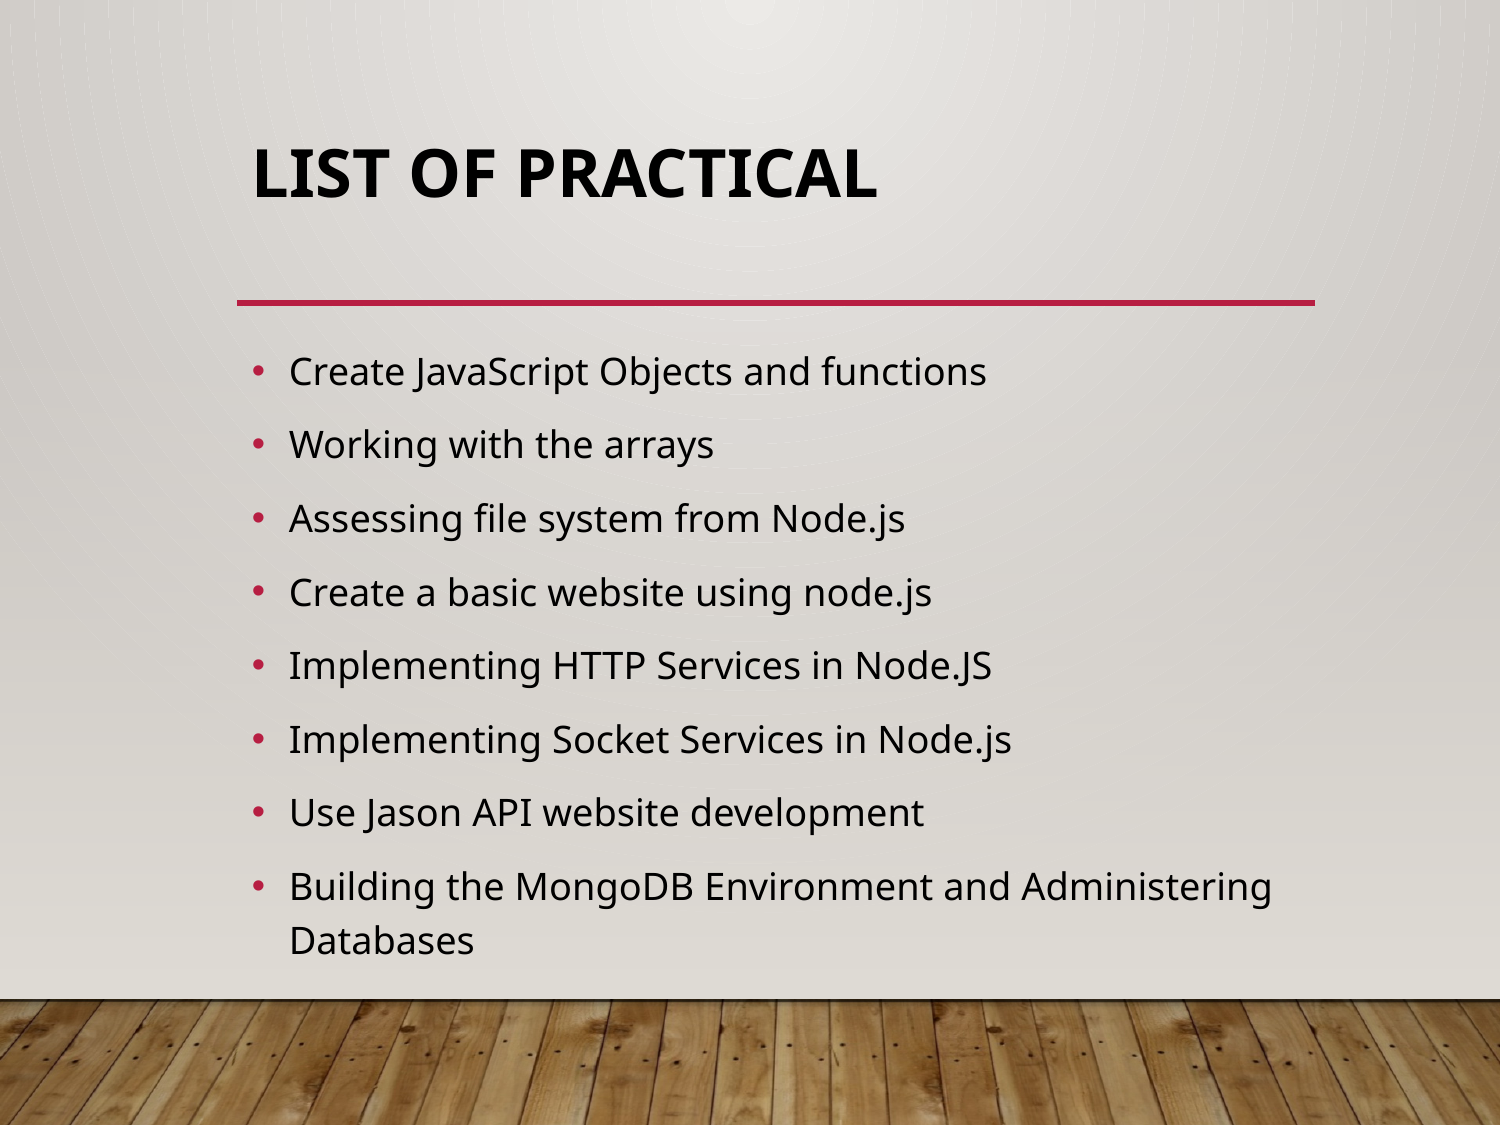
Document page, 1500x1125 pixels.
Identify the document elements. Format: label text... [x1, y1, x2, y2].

list Create JavaScript Objects and functions Working with the arrays Assessing file system from Node.js Create a basic website using node.js Implementing HTTP Services in Node.JS Implementing Socket Services in Node.js Use Jason API website development Building the MongoDB Environment and Administering Databases [236, 330, 1315, 976]
title List of Practical [236, 131, 1315, 305]
picture [0, 999, 1500, 1125]
